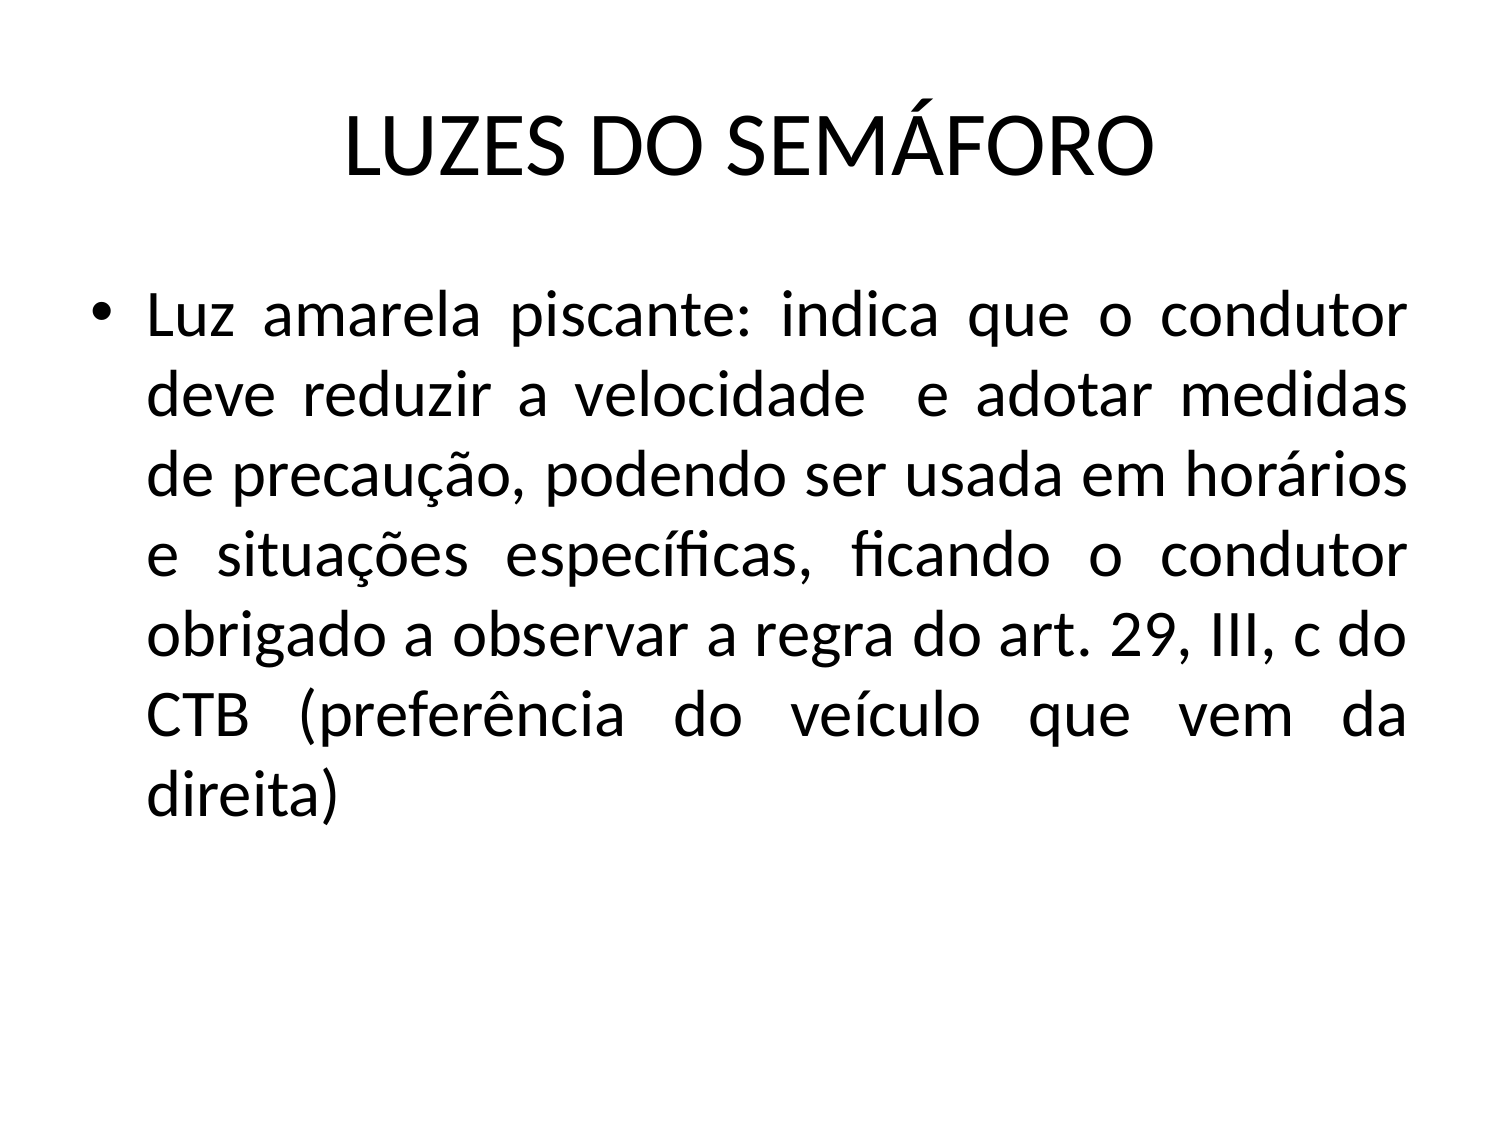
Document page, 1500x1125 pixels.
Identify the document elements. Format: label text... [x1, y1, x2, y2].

title LUZES DO SEMÁFORO [75, 45, 1425, 233]
list Luz amarela piscante: indica que o condutor deve reduzir a velocidade e adotar medidas de precaução, podendo ser usada em horários e situações específicas, ficando o condutor obrigado a observar a regra do art. 29, III, c do CTB (preferência do veículo que vem da direita) [75, 262, 1425, 1005]
